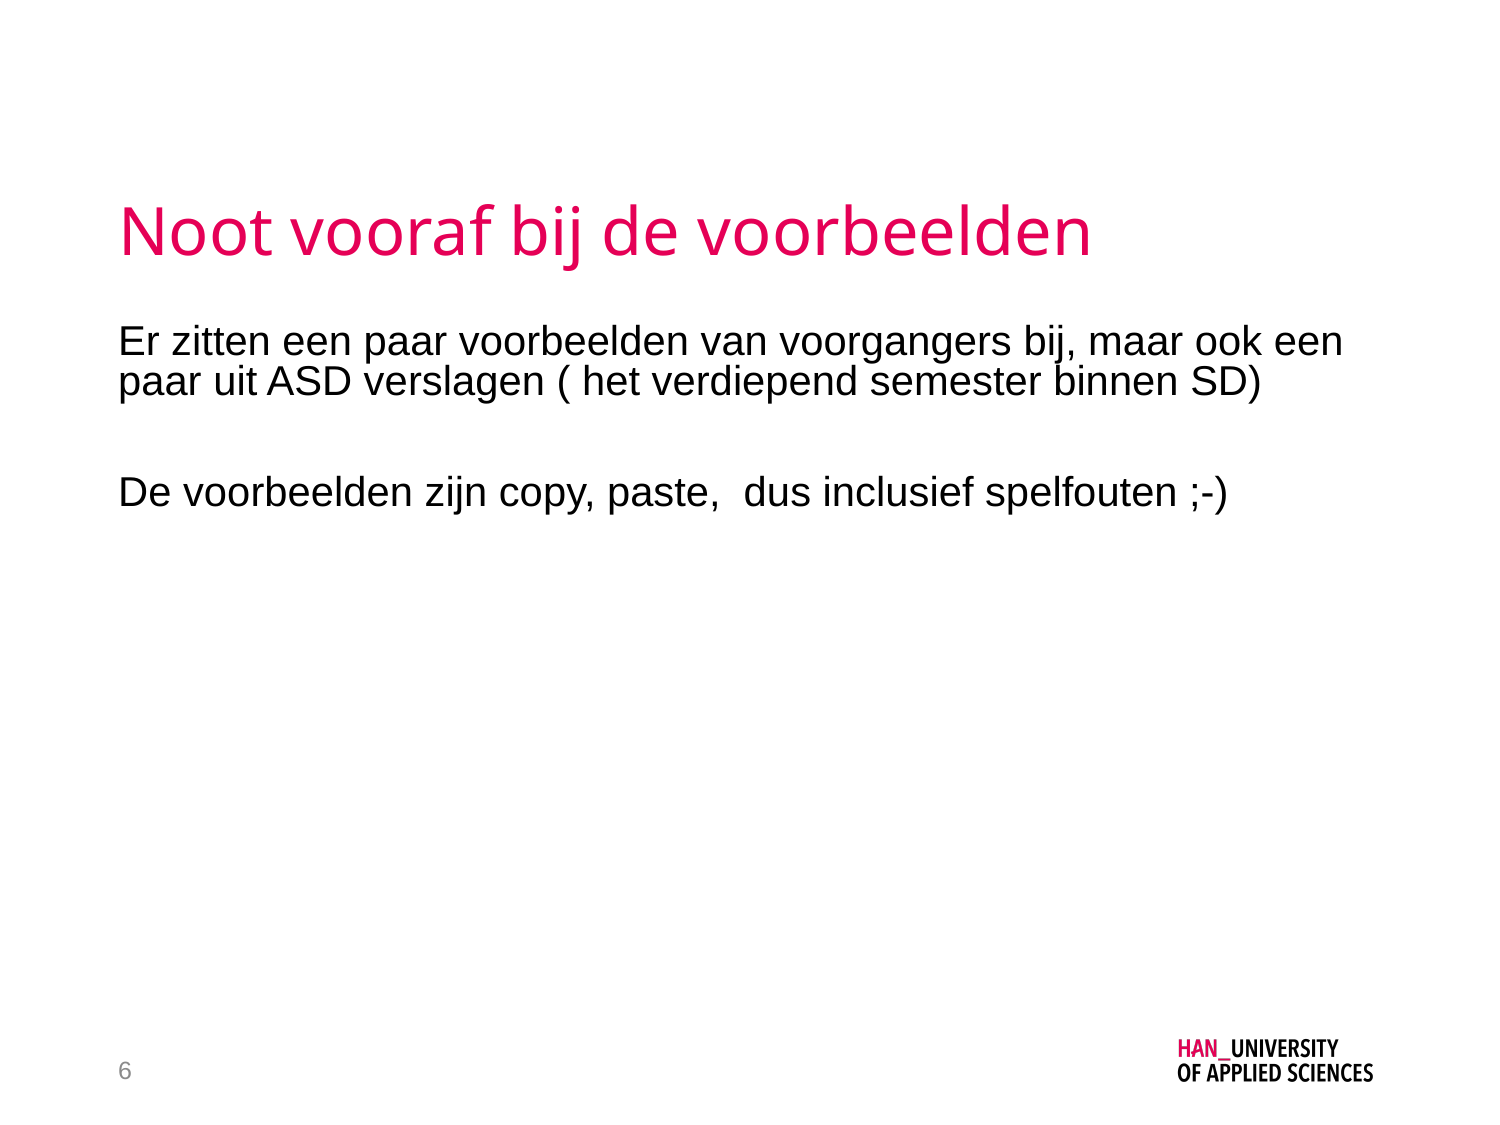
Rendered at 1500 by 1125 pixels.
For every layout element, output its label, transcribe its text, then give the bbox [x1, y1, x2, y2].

slide_number 6 [103, 1039, 441, 1100]
title Noot vooraf bij de voorbeelden [103, 59, 1397, 278]
list Er zitten een paar voorbeelden van voorgangers bij, maar ook een paar uit ASD verslagen ( het verdiepend semester binnen SD) De voorbeelden zijn copy, paste, dus inclusief spelfouten ;-) [103, 315, 1397, 1015]
picture [1172, 1021, 1396, 1119]
